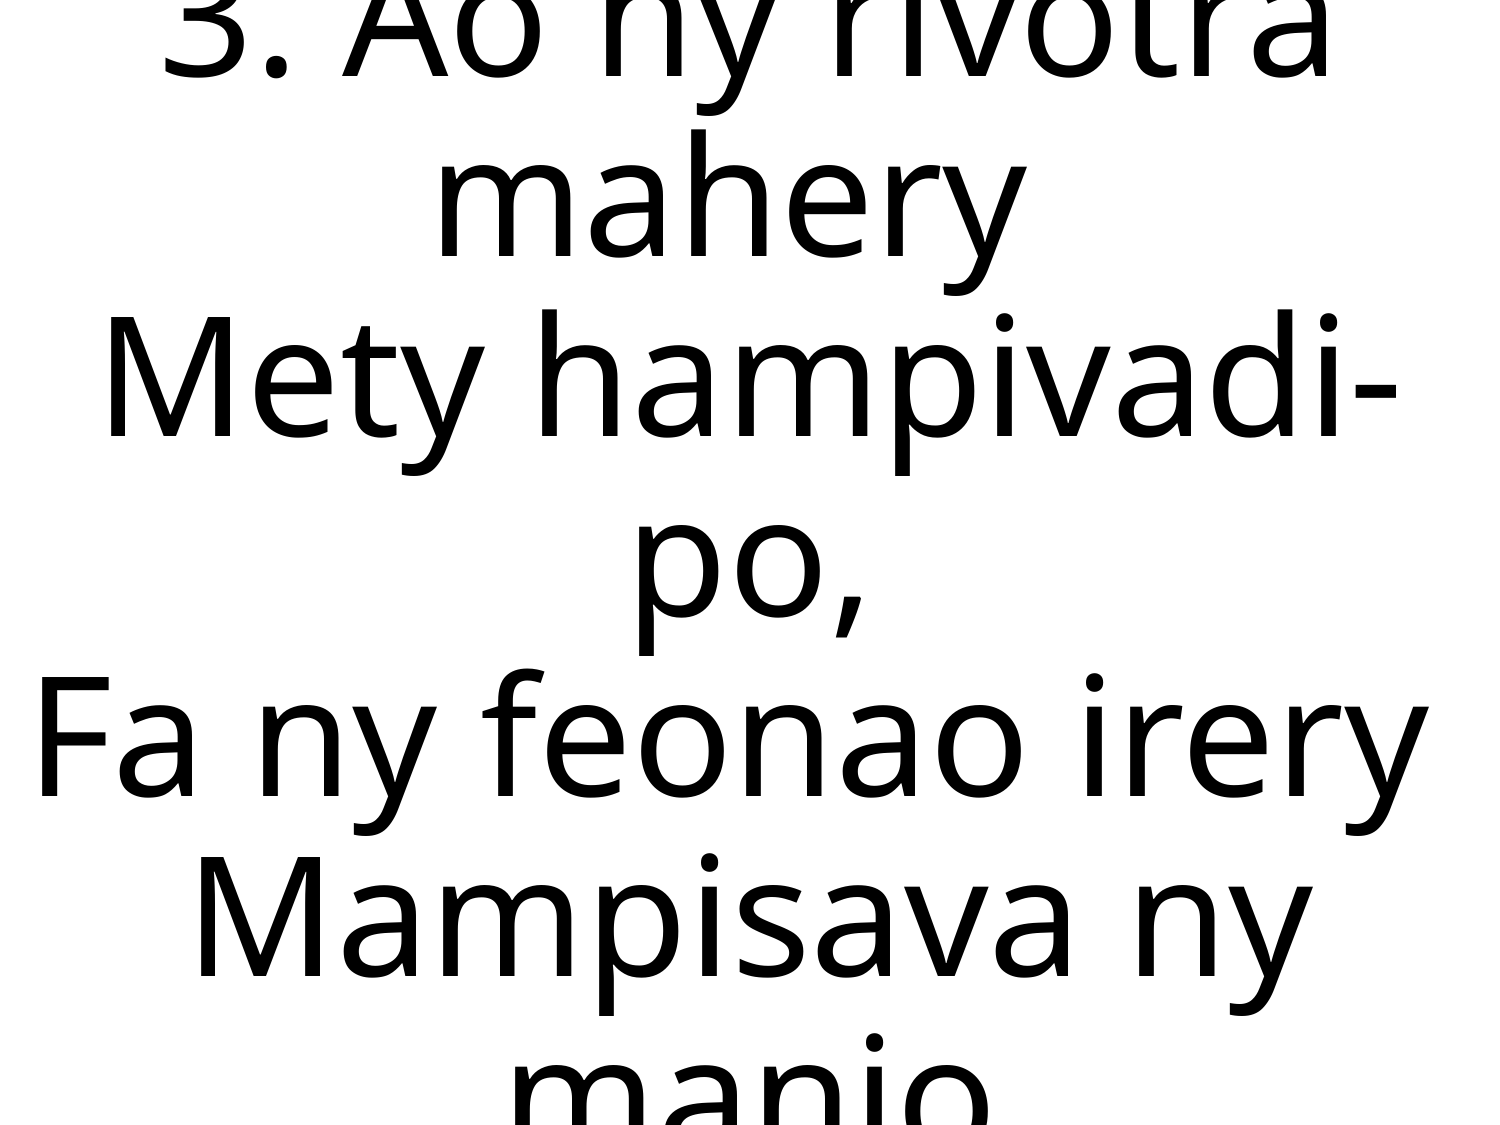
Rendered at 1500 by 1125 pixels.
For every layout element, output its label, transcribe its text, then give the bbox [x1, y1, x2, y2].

title 3. Ao ny rivotra mahery Mety hampivadi-po, Fa ny feonao irery Mampisava ny manjo [0, 453, 1500, 672]
